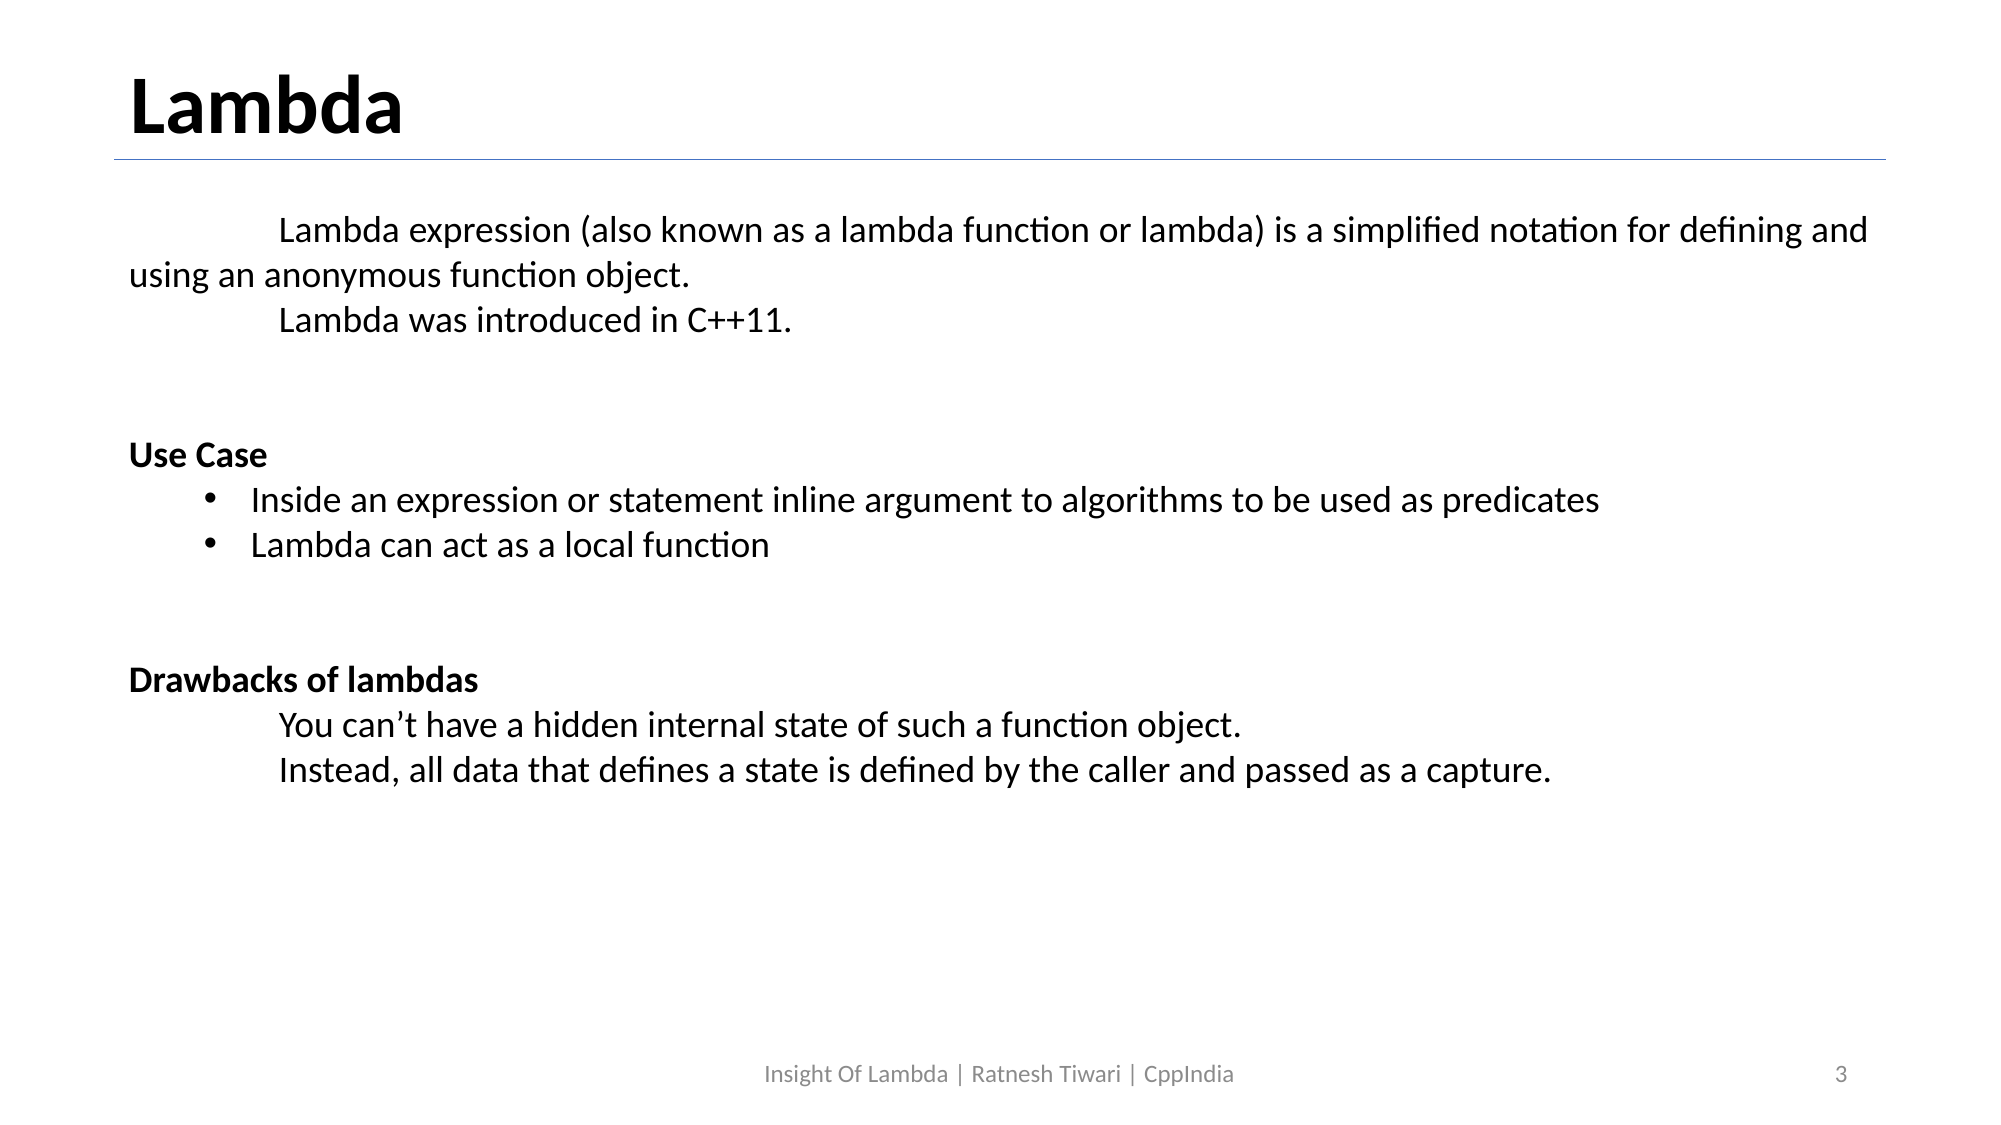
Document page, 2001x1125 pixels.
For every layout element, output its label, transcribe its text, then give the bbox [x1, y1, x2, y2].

slide_number 3 [1412, 1042, 1863, 1103]
text_box Lambda expression (also known as a lambda function or lambda) is a simplified notation for defining and using an anonymous function object. Lambda was introduced in C++11. Use Case Inside an expression or statement inline argument to algorithms to be used as predicates Lambda can act as a local function Drawbacks of lambdas You can’t have a hidden internal state of such a function object. Instead, all data that defines a state is defined by the caller and passed as a capture. [114, 197, 1886, 798]
footer Insight Of Lambda | Ratnesh Tiwari | CppIndia [662, 1042, 1338, 1103]
text_box Lambda [115, 43, 421, 158]
